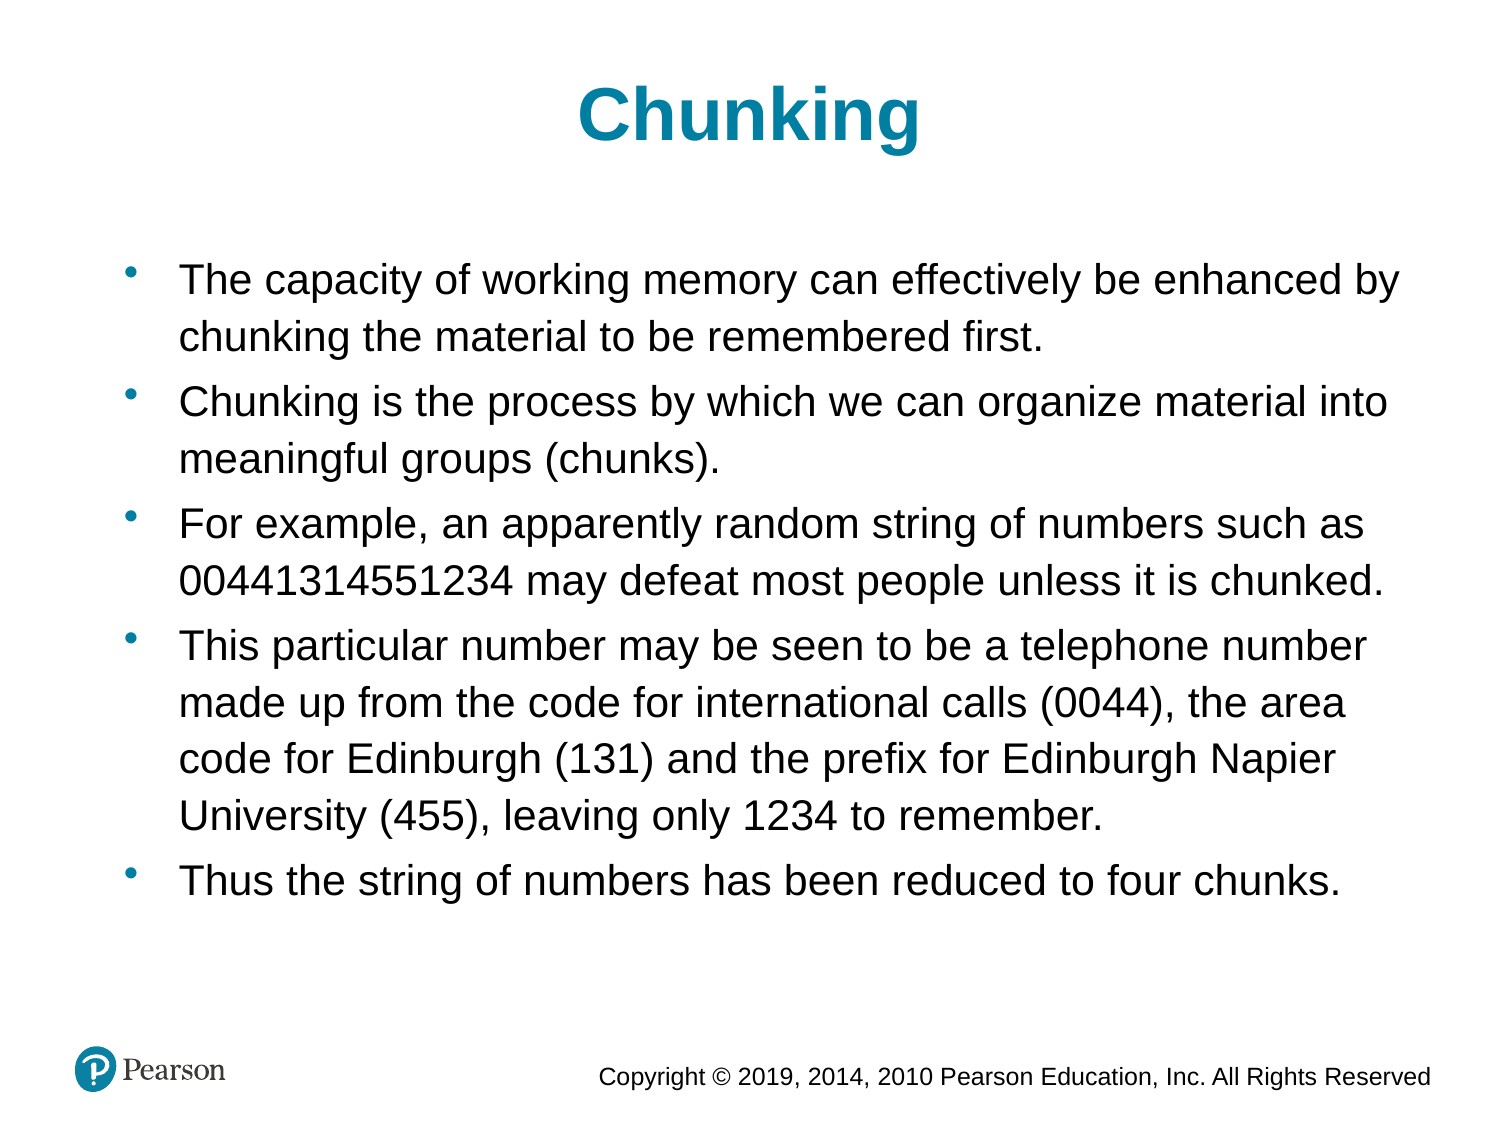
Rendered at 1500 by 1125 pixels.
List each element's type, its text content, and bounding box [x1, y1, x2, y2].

title Chunking [103, 61, 1397, 160]
list The capacity of working memory can effectively be enhanced by chunking the material to be remembered first. Chunking is the process by which we can organize material into meaningful groups (chunks). For example, an apparently random string of numbers such as 00441314551234 may defeat most people unless it is chunked. This particular number may be seen to be a telephone number made up from the code for international calls (0044), the area code for Edinburgh (131) and the prefix for Edinburgh Napier University (455), leaving only 1234 to remember. Thus the string of numbers has been reduced to four chunks. [108, 239, 1436, 1027]
